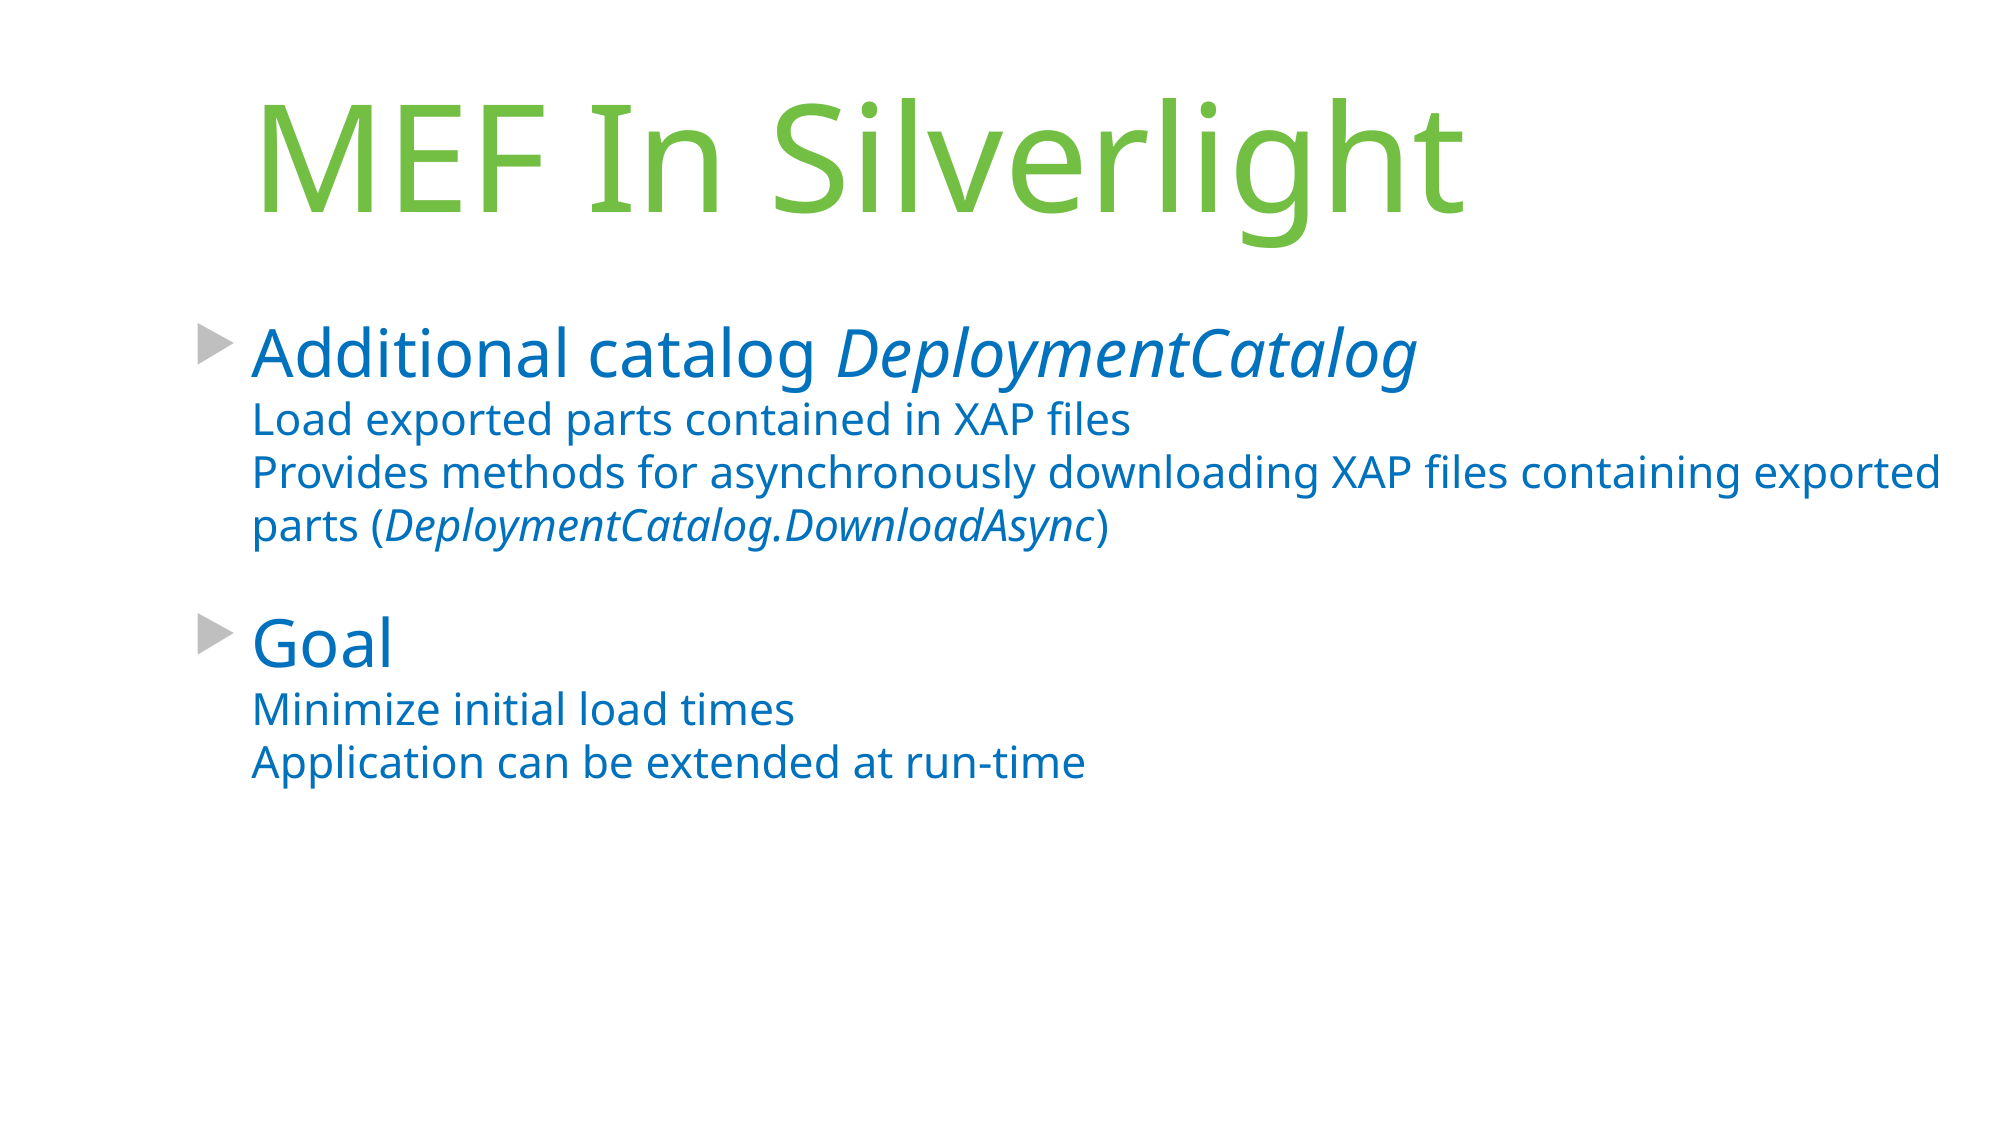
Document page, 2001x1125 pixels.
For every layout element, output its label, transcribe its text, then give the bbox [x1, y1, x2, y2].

list Additional catalog DeploymentCatalog Load exported parts contained in XAP files Provides methods for asynchronously downloading XAP files containing exported parts (DeploymentCatalog.DownloadAsync) Goal Minimize initial load times Application can be extended at run-time [191, 310, 1945, 1125]
title MEF In Silverlight [250, 78, 1945, 228]
